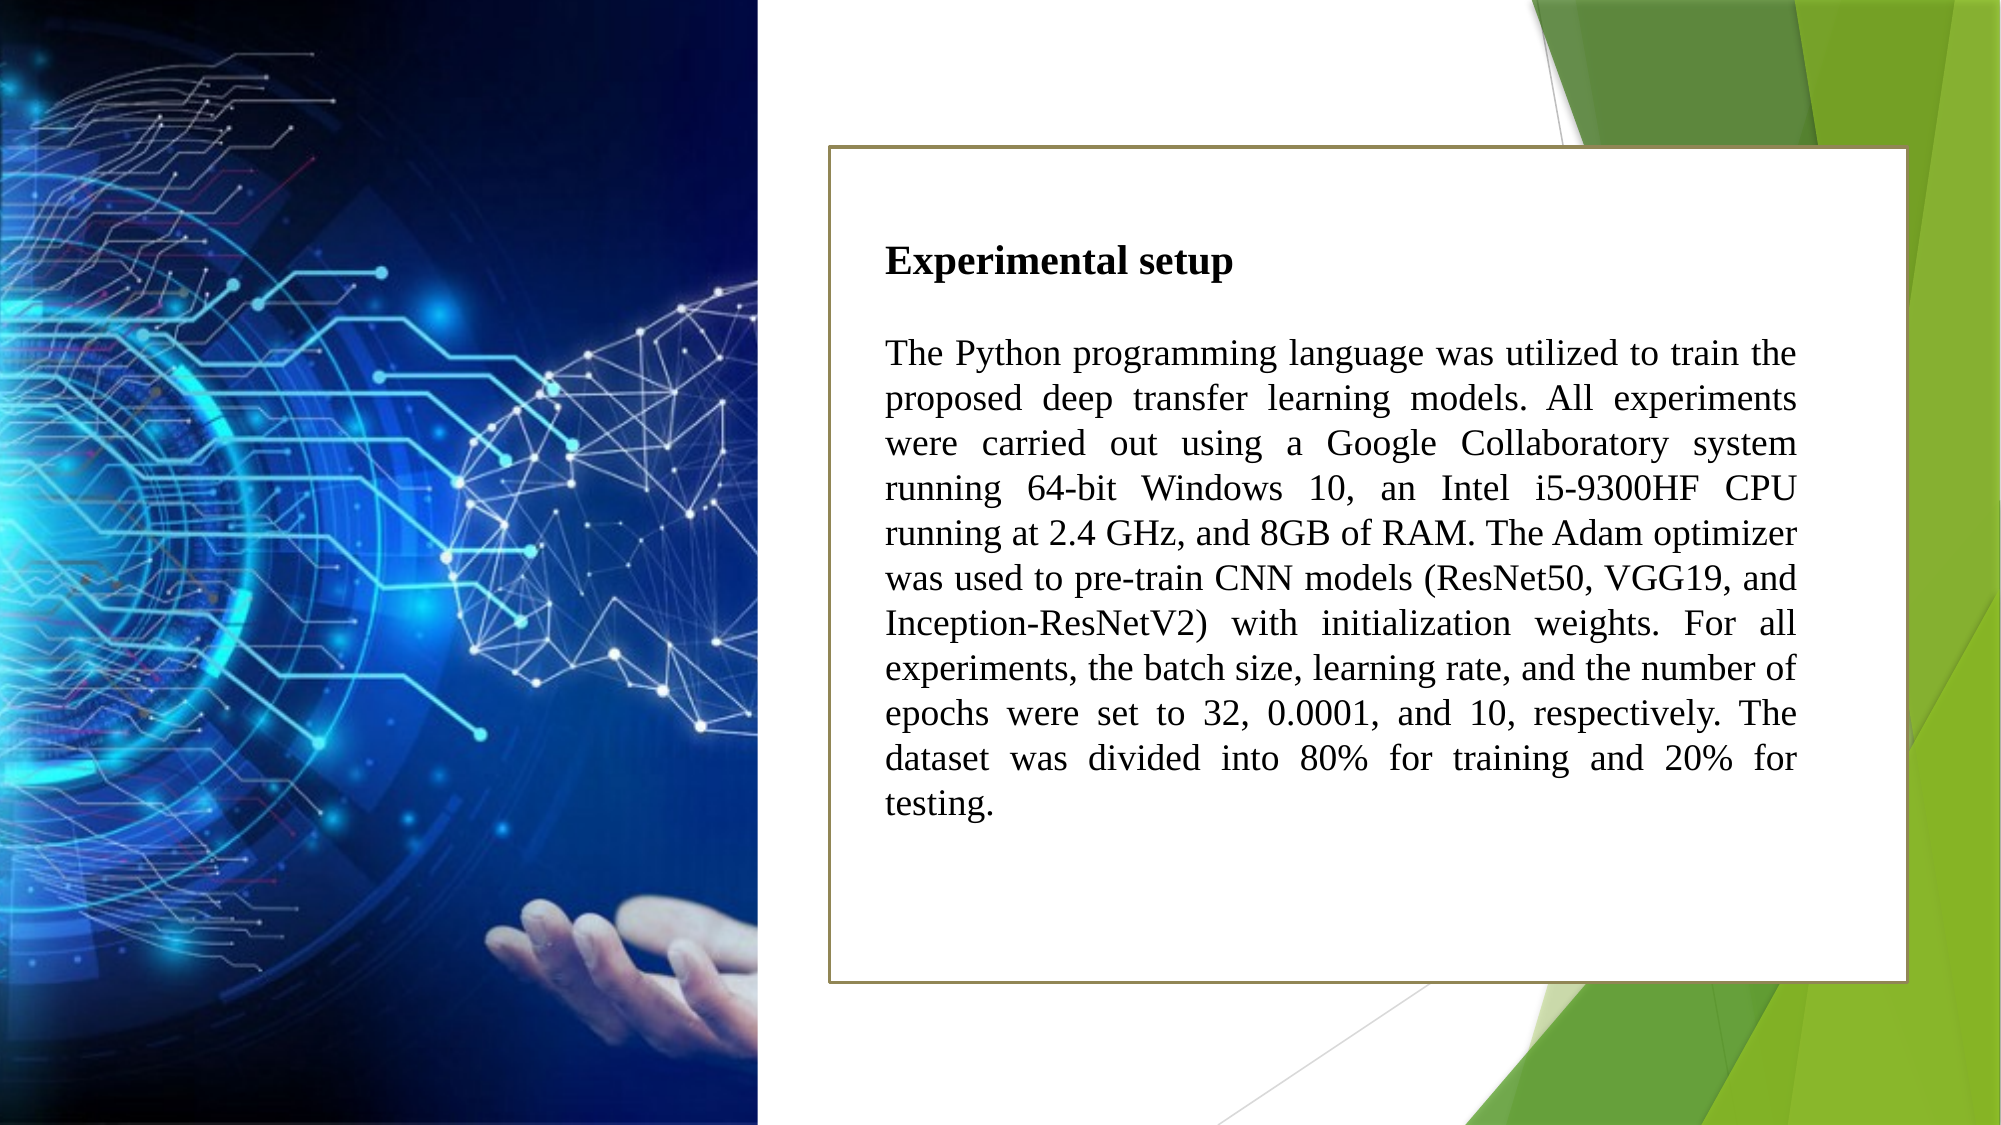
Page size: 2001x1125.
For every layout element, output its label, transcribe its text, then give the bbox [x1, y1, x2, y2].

text_box Experimental setup The Python programming language was utilized to train the proposed deep transfer learning models. All experiments were carried out using a Google Collaboratory system running 64-bit Windows 10, an Intel i5-9300HF CPU running at 2.4 GHz, and 8GB of RAM. The Adam optimizer was used to pre-train CNN models (ResNet50, VGG19, and Inception-ResNetV2) with initialization weights. For all experiments, the batch size, learning rate, and the number of epochs were set to 32, 0.0001, and 10, respectively. The dataset was divided into 80% for training and 20% for testing. [870, 225, 1814, 830]
picture [0, 0, 758, 1125]
text_box [828, 145, 1909, 984]
